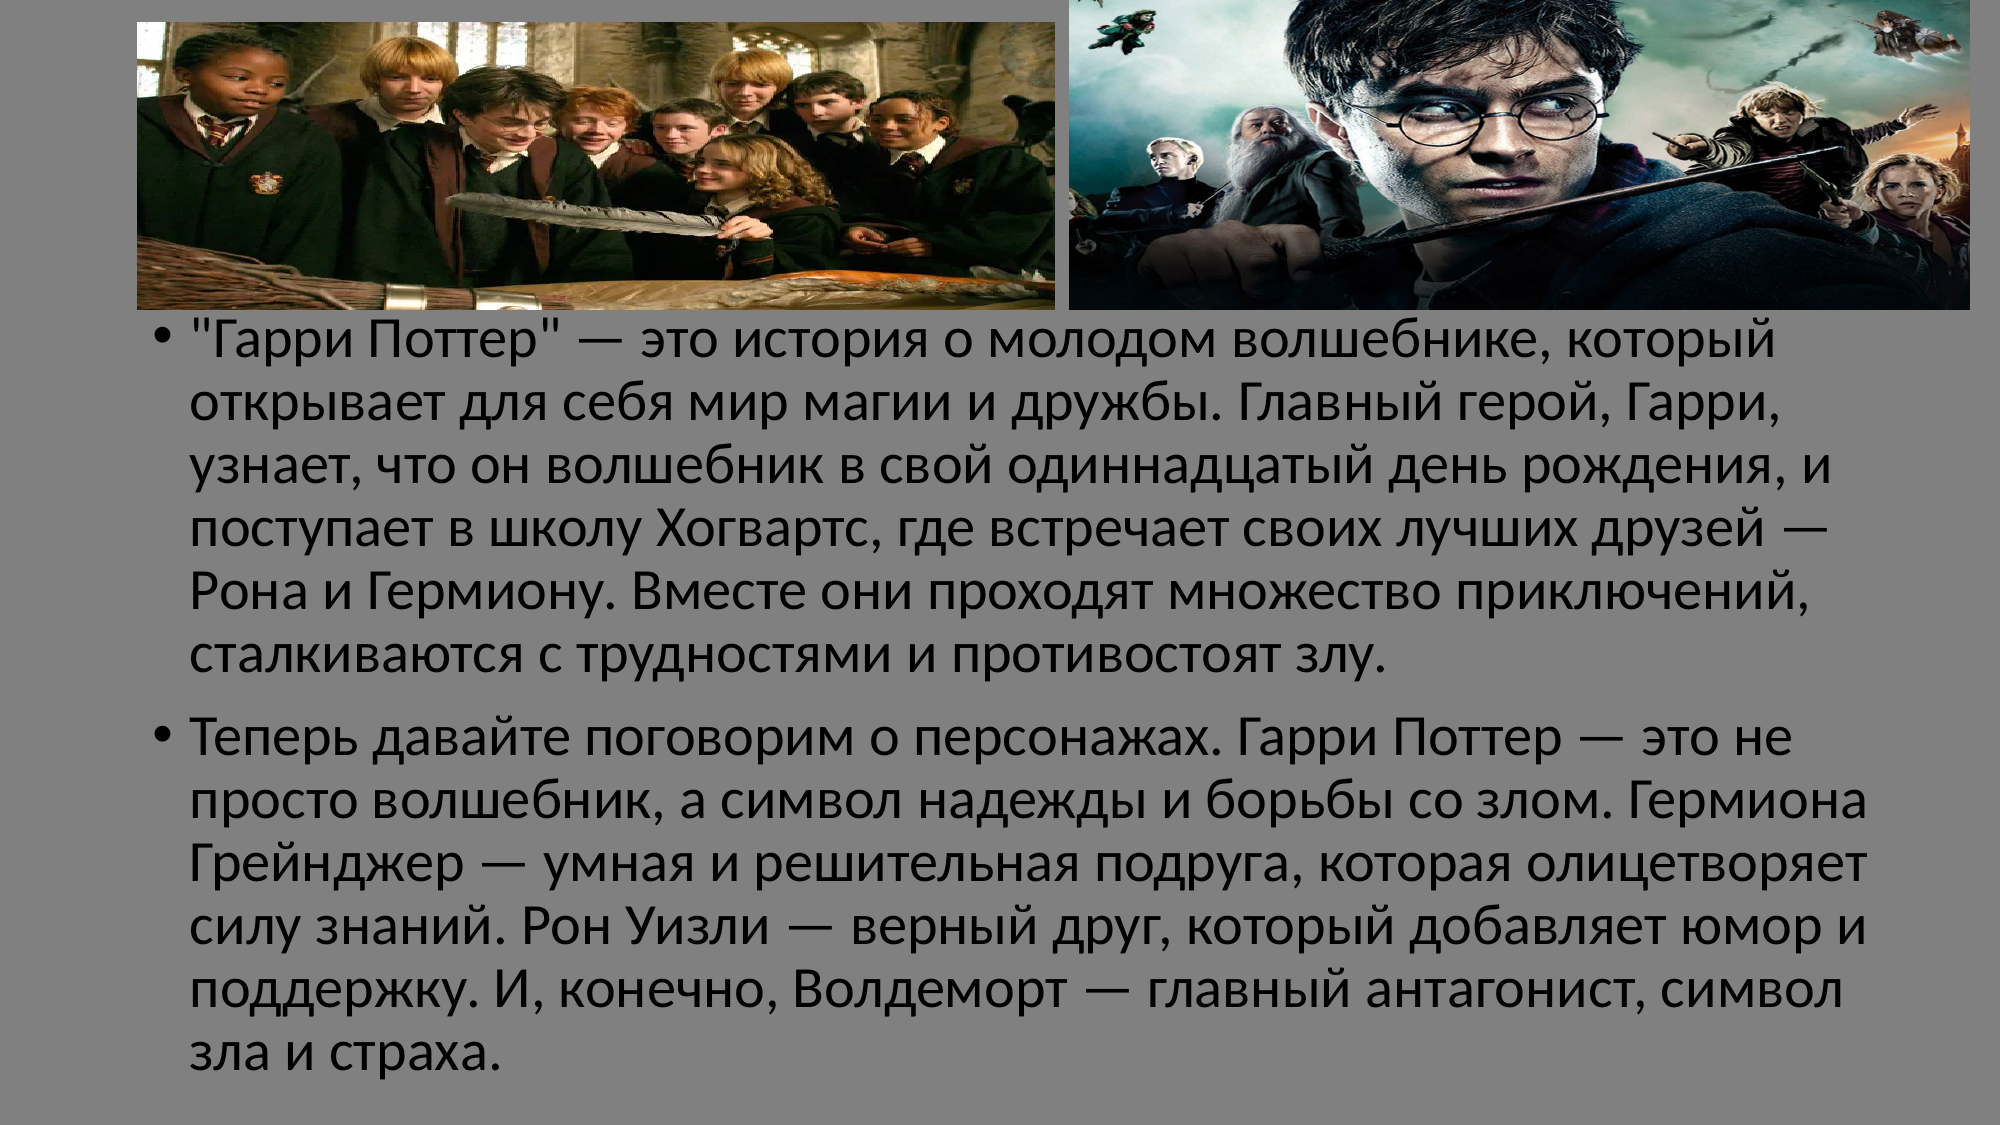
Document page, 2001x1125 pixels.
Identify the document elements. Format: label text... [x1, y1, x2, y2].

text_box [975, 537, 1025, 588]
list "Гарри Поттер" — это история о молодом волшебнике, который открывает для себя мир магии и дружбы. Главный герой, Гарри, узнает, что он волшебник в свой одиннадцатый день рождения, и поступает в школу Хогвартс, где встречает своих лучших друзей — Рона и Гермиону. Вместе они проходят множество приключений, сталкиваются с трудностями и противостоят злу. Теперь давайте поговорим о персонажах. Гарри Поттер — это не просто волшебник, а символ надежды и борьбы со злом. Гермиона Грейнджер — умная и решительная подруга, которая олицетворяет силу знаний. Рон Уизли — верный друг, который добавляет юмор и поддержку. И, конечно, Волдеморт — главный антагонист, символ зла и страха. [137, 299, 1934, 1103]
picture [1069, 0, 1970, 310]
picture [137, 22, 1055, 310]
